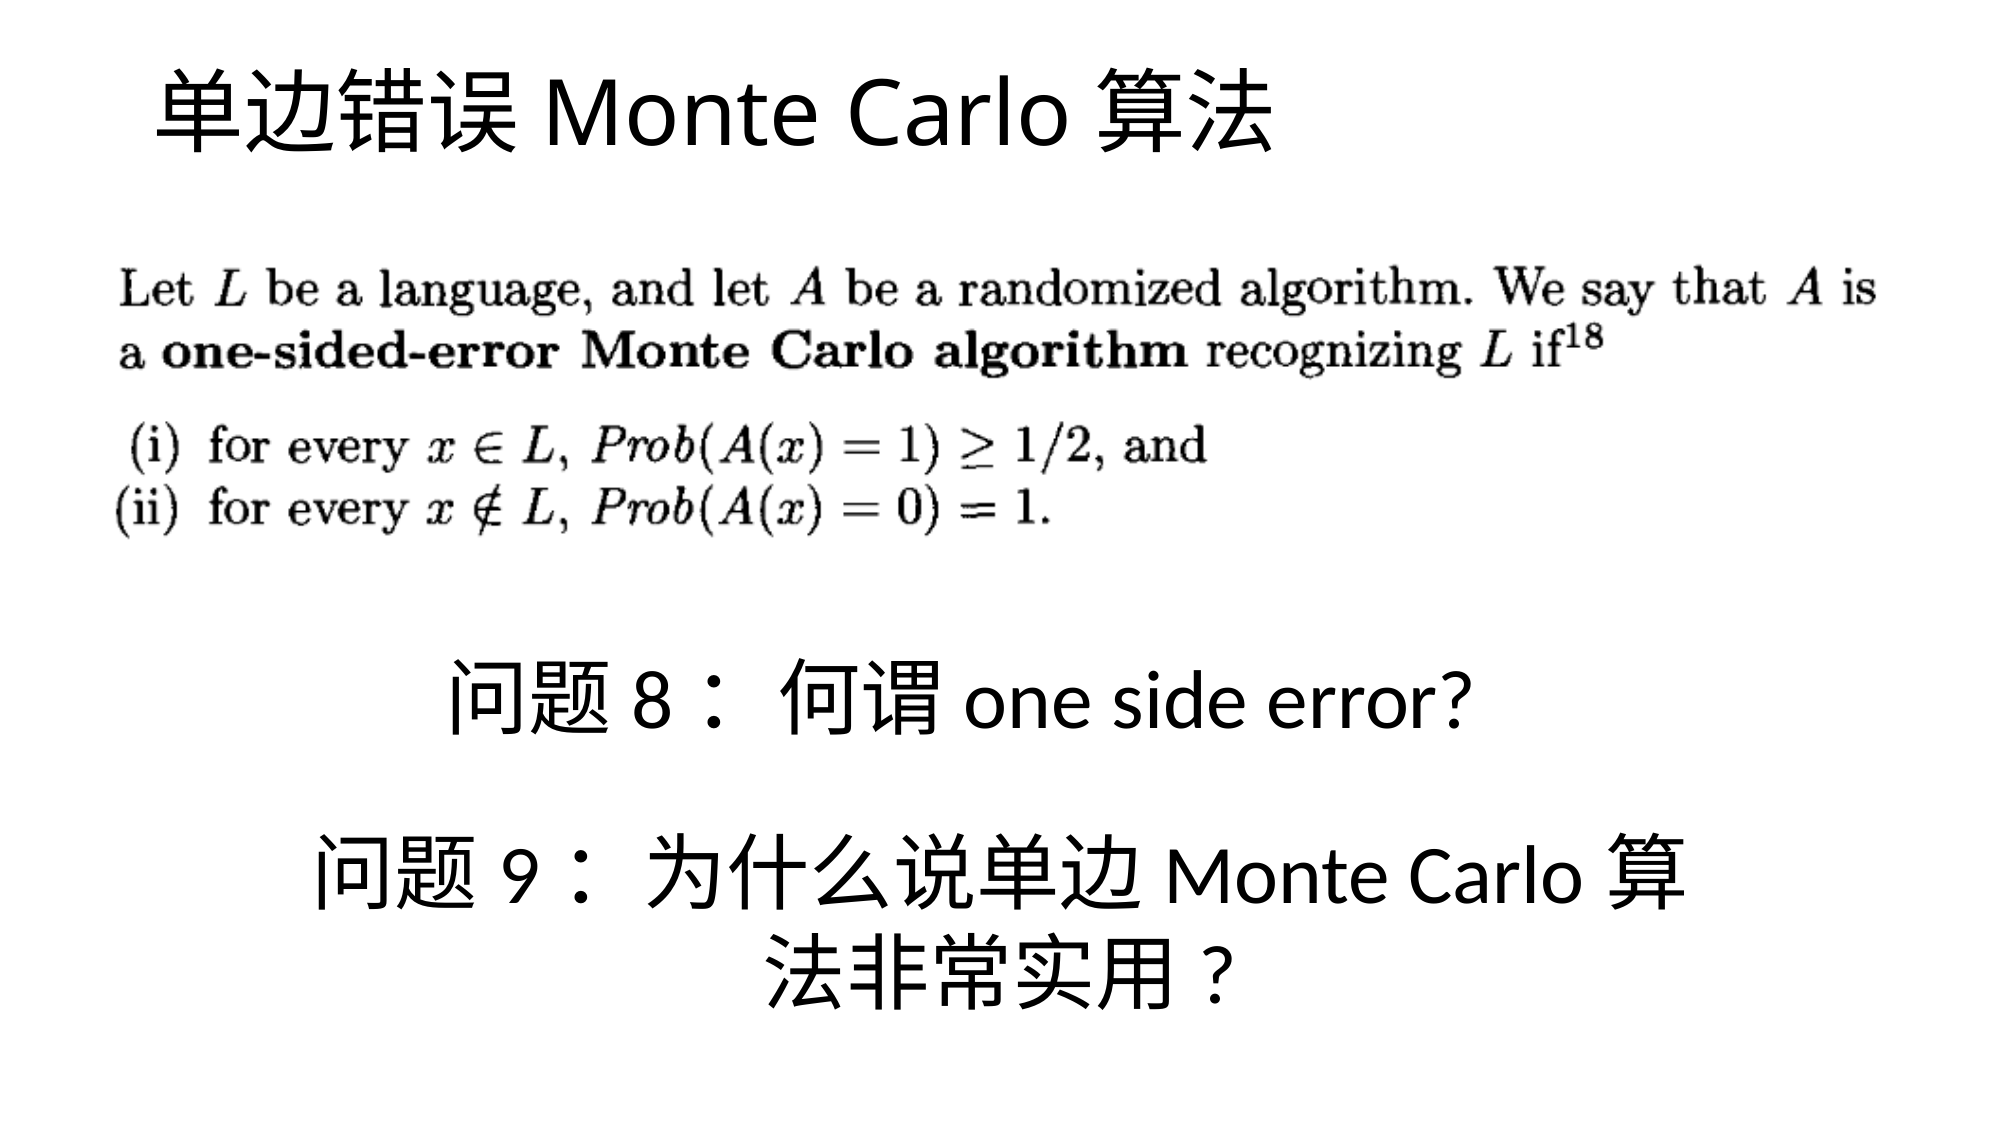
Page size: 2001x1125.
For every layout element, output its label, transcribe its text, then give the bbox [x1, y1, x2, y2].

title 单边错误Monte Carlo算法 [137, 6, 1863, 225]
text_box 问题9：为什么说单边Monte Carlo算法非常实用? [296, 813, 1704, 1028]
text_box 问题8：何谓one side error? [430, 637, 1492, 753]
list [111, 257, 1895, 548]
